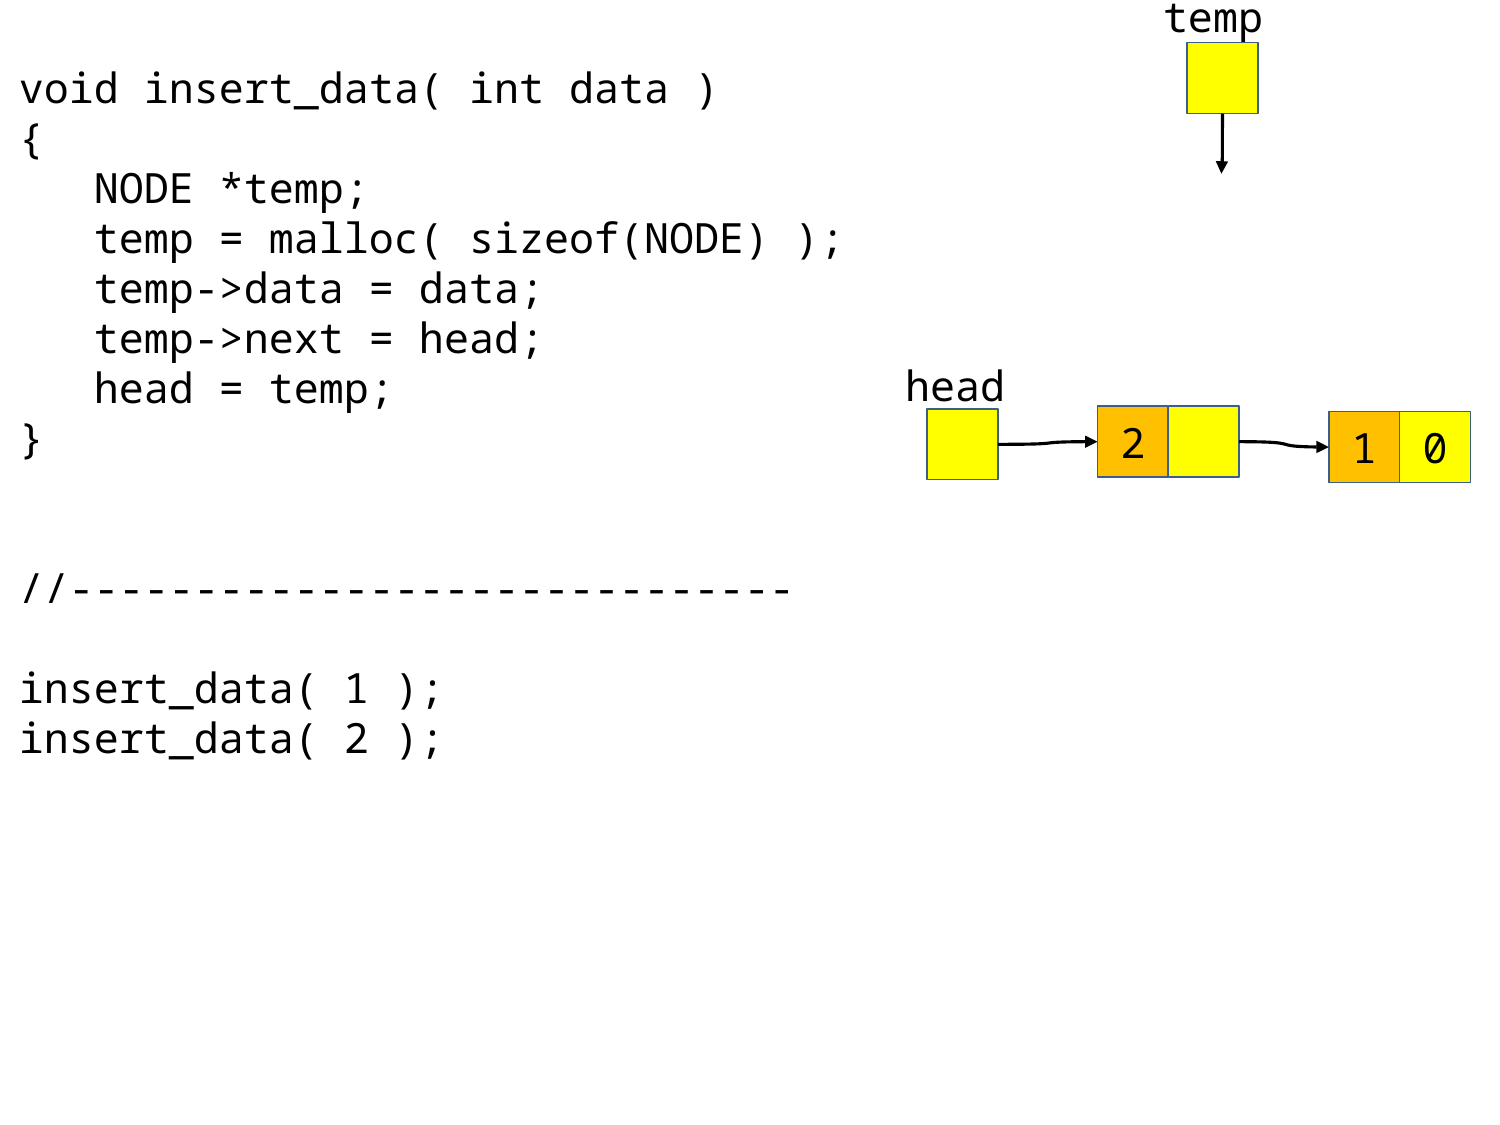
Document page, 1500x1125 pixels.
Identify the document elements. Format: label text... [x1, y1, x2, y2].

text_box 0 [1398, 410, 1473, 485]
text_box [1238, 441, 1330, 448]
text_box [997, 441, 1098, 445]
text_box 1 [1327, 410, 1398, 485]
text_box 2 [1095, 404, 1166, 479]
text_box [1192, 142, 1253, 146]
text_box void insert_data( int data ) { NODE *temp; temp = malloc( sizeof(NODE) ); temp->data = data; temp->next = head; head = temp; } //----------------------------- insert_data( 1 ); insert_data( 2 ); [4, 54, 859, 820]
text_box [1185, 49, 1260, 116]
text_box head [890, 352, 1020, 418]
text_box [925, 418, 1000, 482]
text_box temp [1148, 0, 1278, 49]
text_box [1166, 404, 1241, 479]
